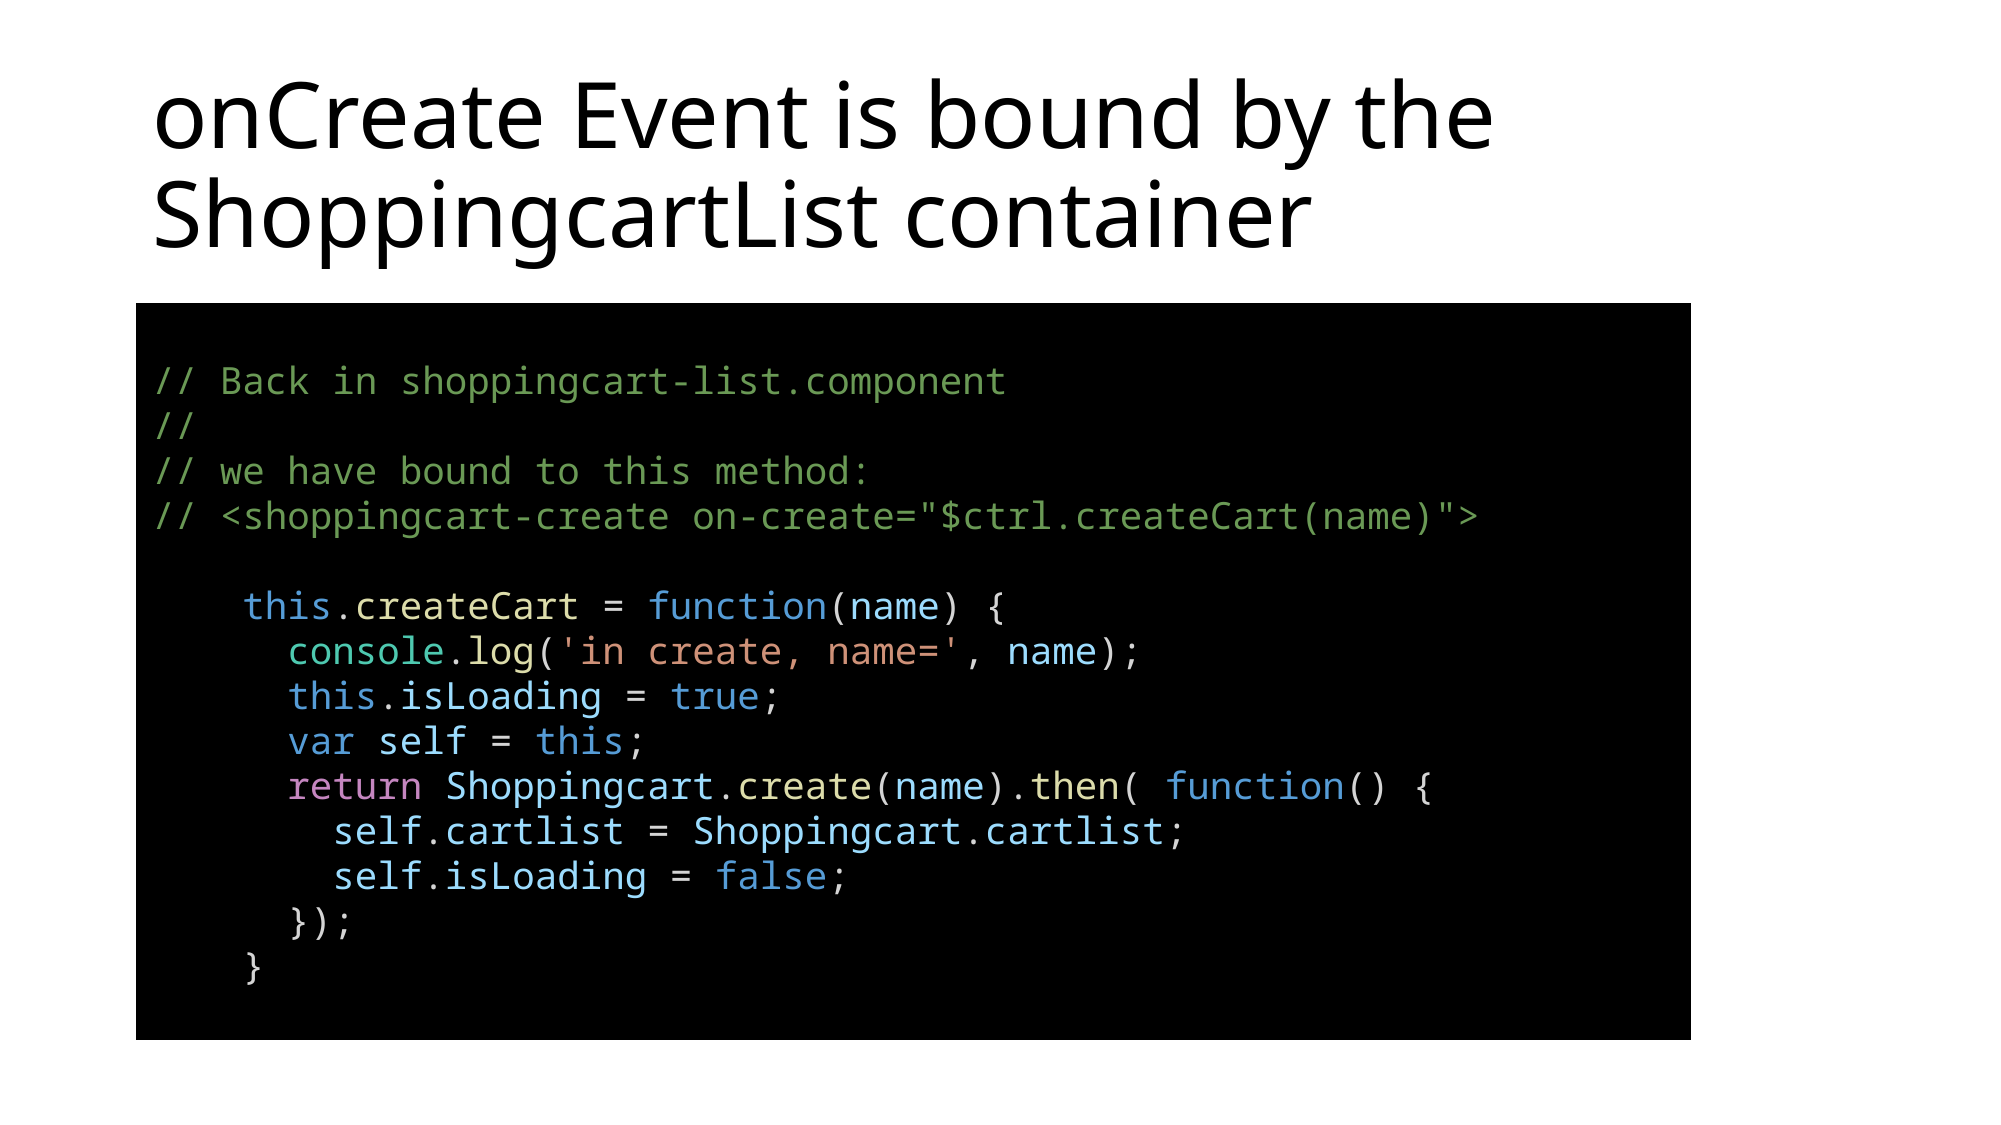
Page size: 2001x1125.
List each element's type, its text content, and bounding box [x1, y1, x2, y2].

title onCreate Event is bound by the ShoppingcartList container [137, 59, 1863, 278]
text_box // Back in shoppingcart-list.component // // we have bound to this method: // <shoppingcart-create on-create="$ctrl.createCart(name)"> this.createCart = function(name) { console.log('in create, name=', name); this.isLoading = true; var self = this; return Shoppingcart.create(name).then( function() { self.cartlist = Shoppingcart.cartlist; self.isLoading = false; }); } [136, 303, 1691, 1040]
